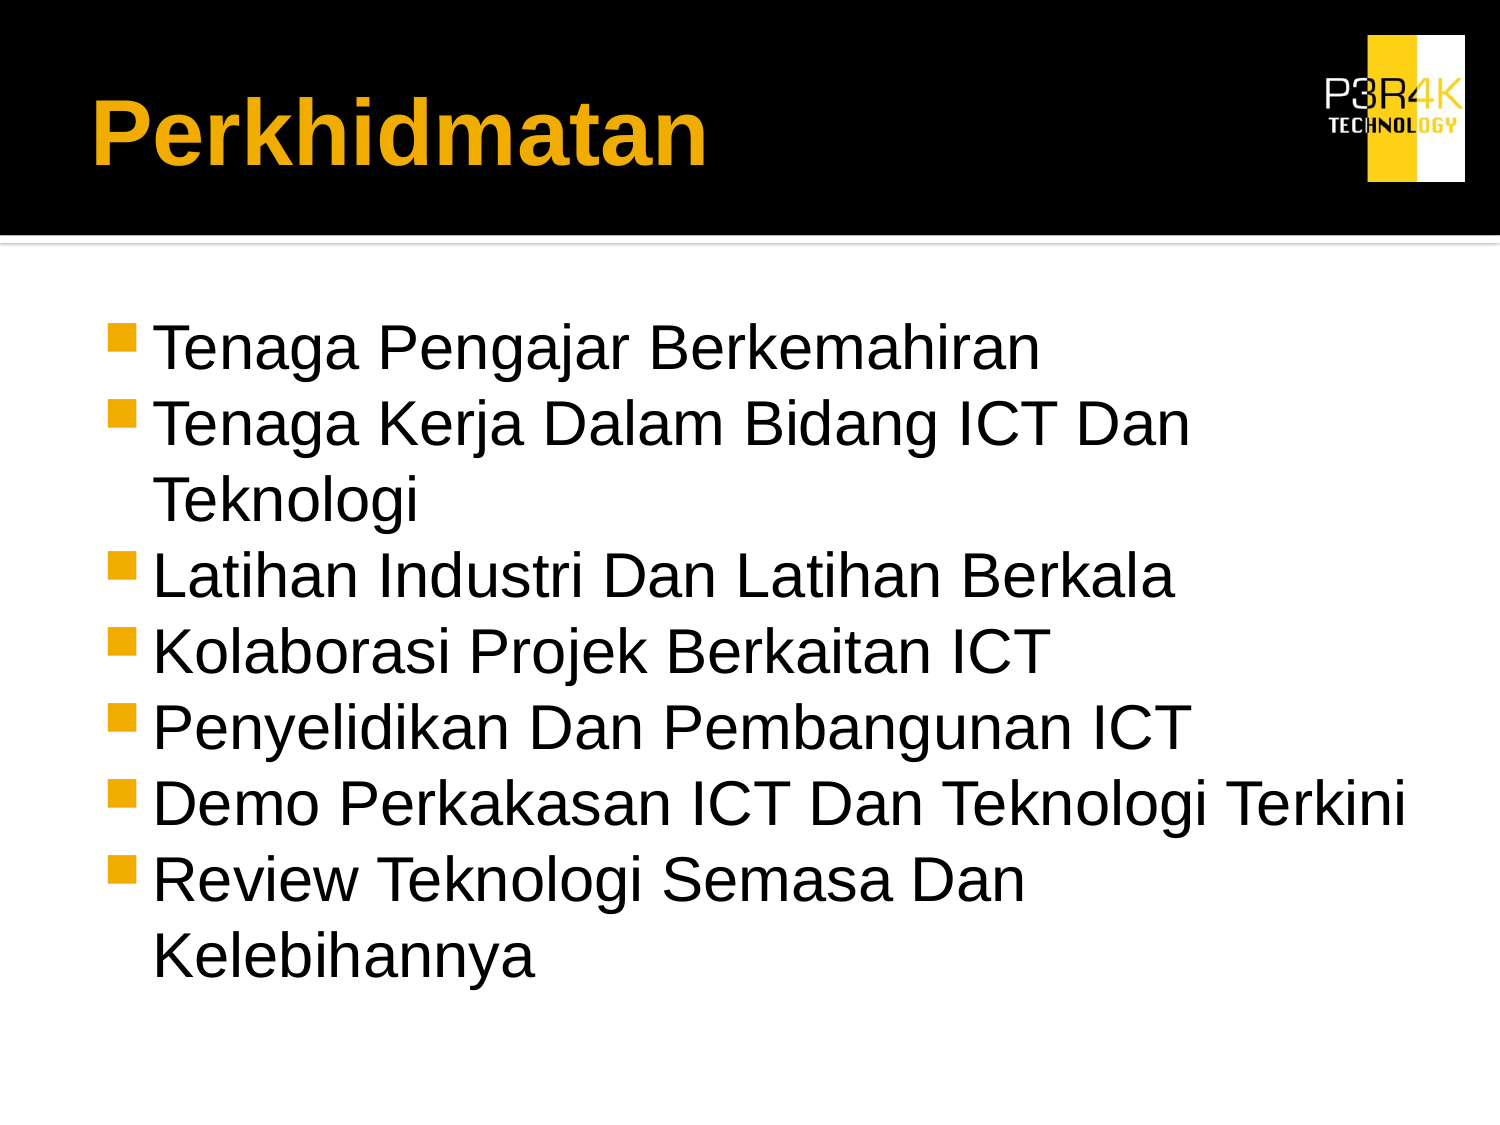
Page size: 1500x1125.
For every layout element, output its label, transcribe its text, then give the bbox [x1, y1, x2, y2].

list Tenaga Pengajar Berkemahiran Tenaga Kerja Dalam Bidang ICT Dan Teknologi Latihan Industri Dan Latihan Berkala Kolaborasi Projek Berkaitan ICT Penyelidikan Dan Pembangunan ICT Demo Perkakasan ICT Dan Teknologi Terkini Review Teknologi Semasa Dan Kelebihannya [75, 291, 1425, 1050]
picture [1425, 35, 1465, 182]
title Perkhidmatan [75, 25, 1425, 231]
